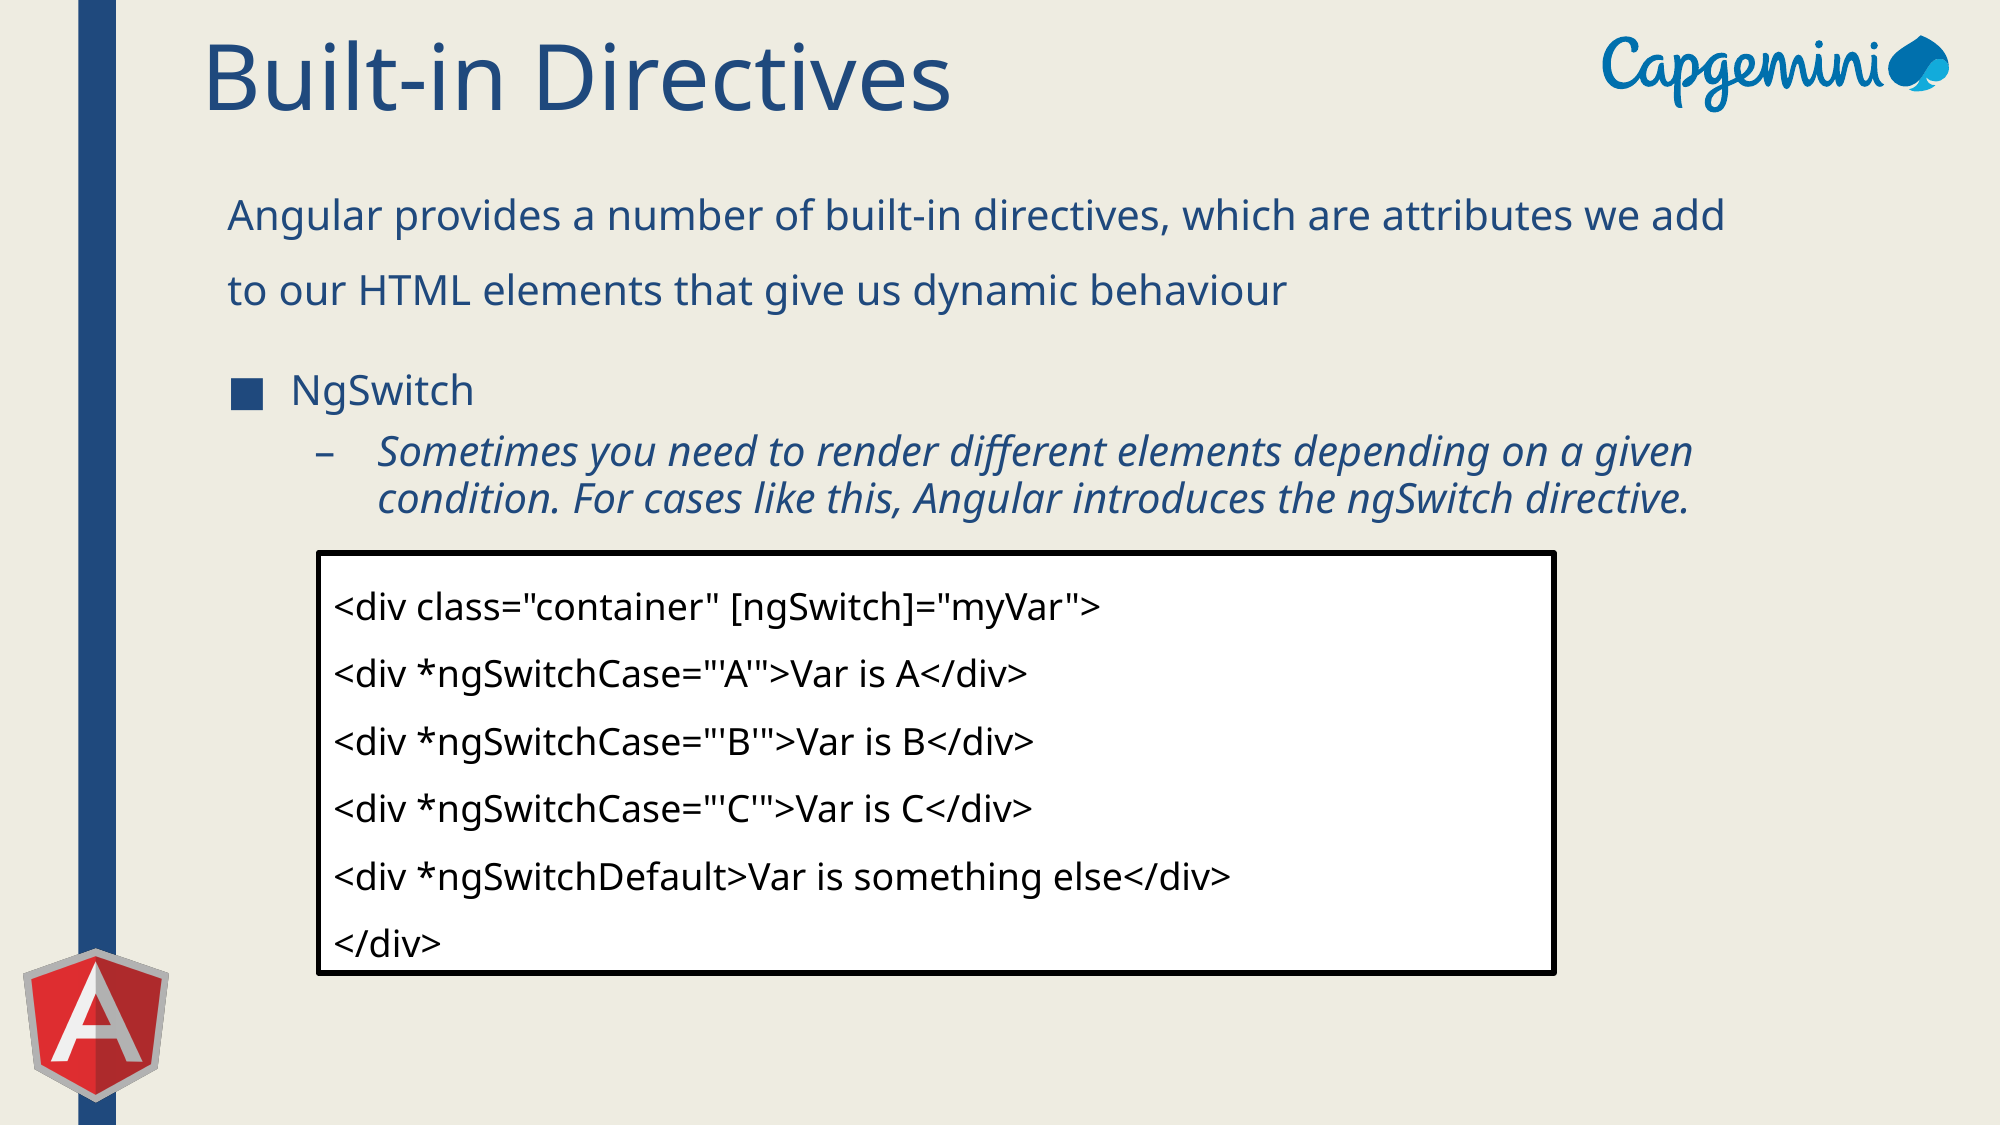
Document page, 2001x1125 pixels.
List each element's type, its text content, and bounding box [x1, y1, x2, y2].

list Angular provides a number of built-in directives, which are attributes we add to our HTML elements that give us dynamic behaviour NgSwitch Sometimes you need to render different elements depending on a given condition. For cases like this, Angular introduces the ngSwitch directive. [212, 156, 1788, 969]
picture [23, 948, 169, 1103]
title Built-in Directives [186, 24, 1762, 269]
text_box <div class="container" [ngSwitch]="myVar"> <div *ngSwitchCase="'A'">Var is A</div> <div *ngSwitchCase="'B'">Var is B</div> <div *ngSwitchCase="'C'">Var is C</div> <div *ngSwitchDefault>Var is something else</div> </div> [316, 550, 1557, 976]
